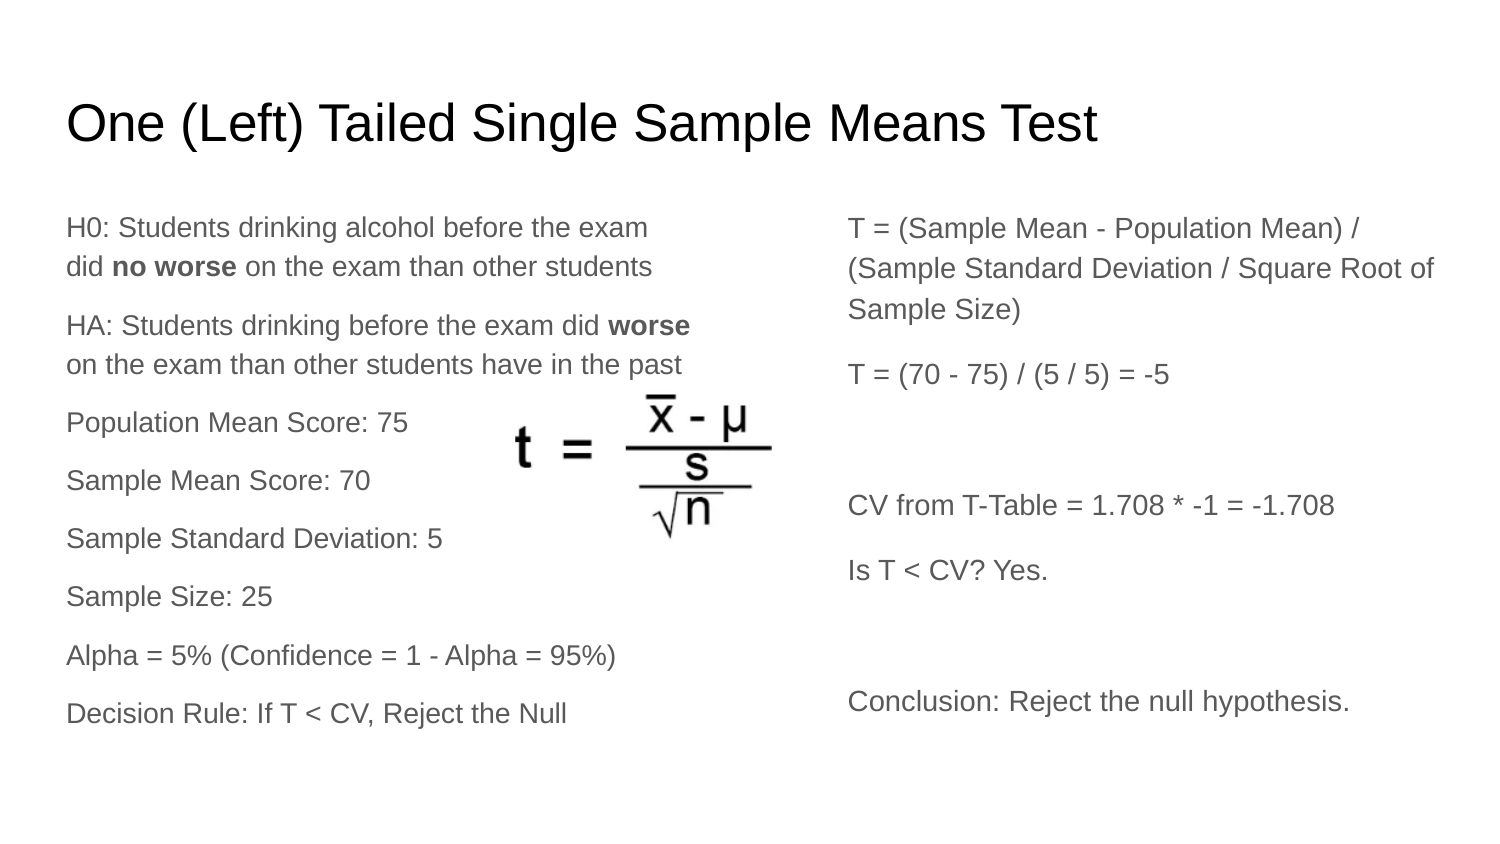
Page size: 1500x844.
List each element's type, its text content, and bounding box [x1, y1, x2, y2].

list H0: Students drinking alcohol before the exam did no worse on the exam than other students HA: Students drinking before the exam did worse on the exam than other students have in the past Population Mean Score: 75 Sample Mean Score: 70 Sample Standard Deviation: 5 Sample Size: 25 Alpha = 5% (Confidence = 1 - Alpha = 95%) Decision Rule: If T < CV, Reject the Null [51, 189, 708, 750]
picture [491, 380, 813, 558]
title One (Left) Tailed Single Sample Means Test [51, 72, 1449, 167]
list T = (Sample Mean - Population Mean) / (Sample Standard Deviation / Square Root of Sample Size) T = (70 - 75) / (5 / 5) = -5 CV from T-Table = 1.708 * -1 = -1.708 Is T < CV? Yes. Conclusion: Reject the null hypothesis. [832, 189, 1489, 750]
